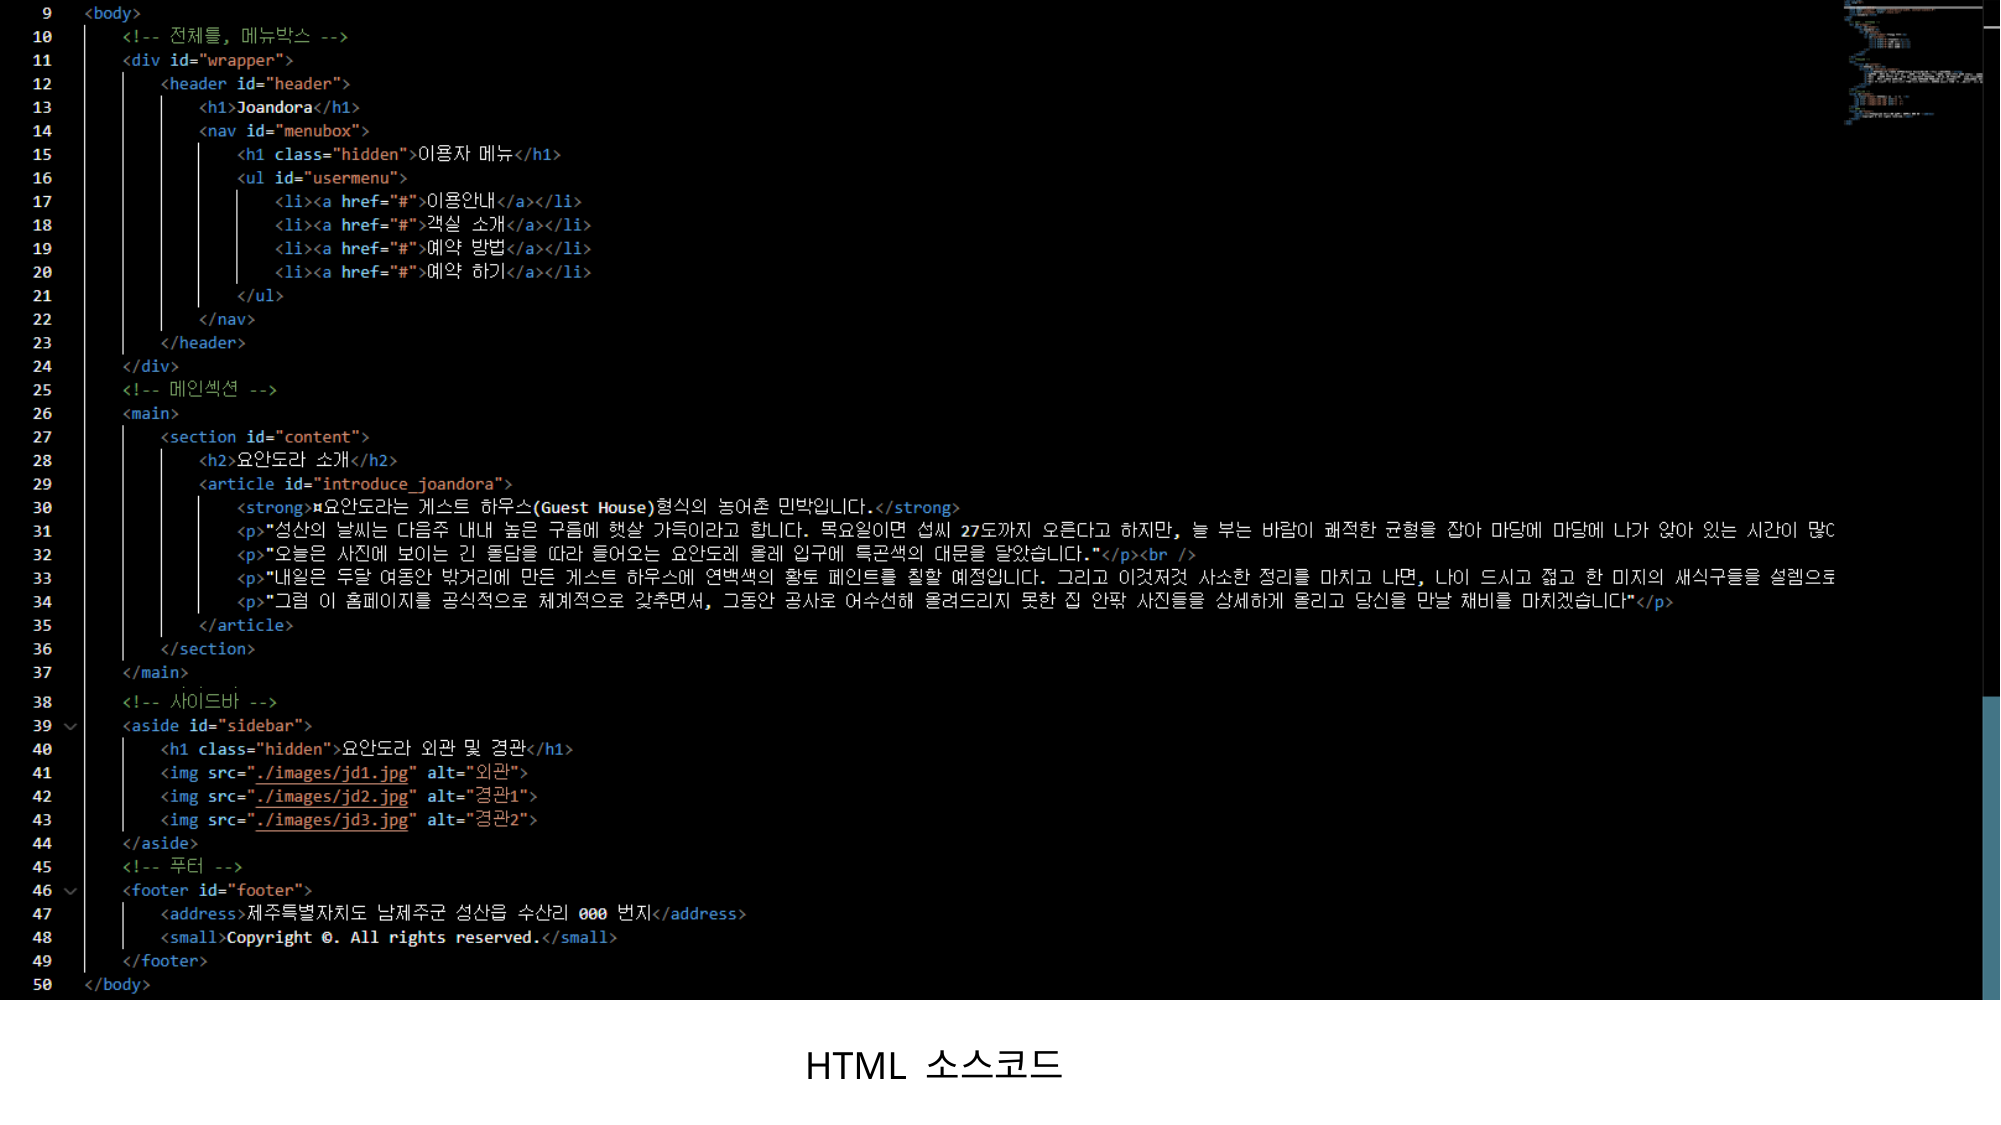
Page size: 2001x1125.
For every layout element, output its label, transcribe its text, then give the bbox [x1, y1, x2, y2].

text_box HTML 소스코드 [338, 1034, 1530, 1095]
picture [0, 0, 2000, 1000]
